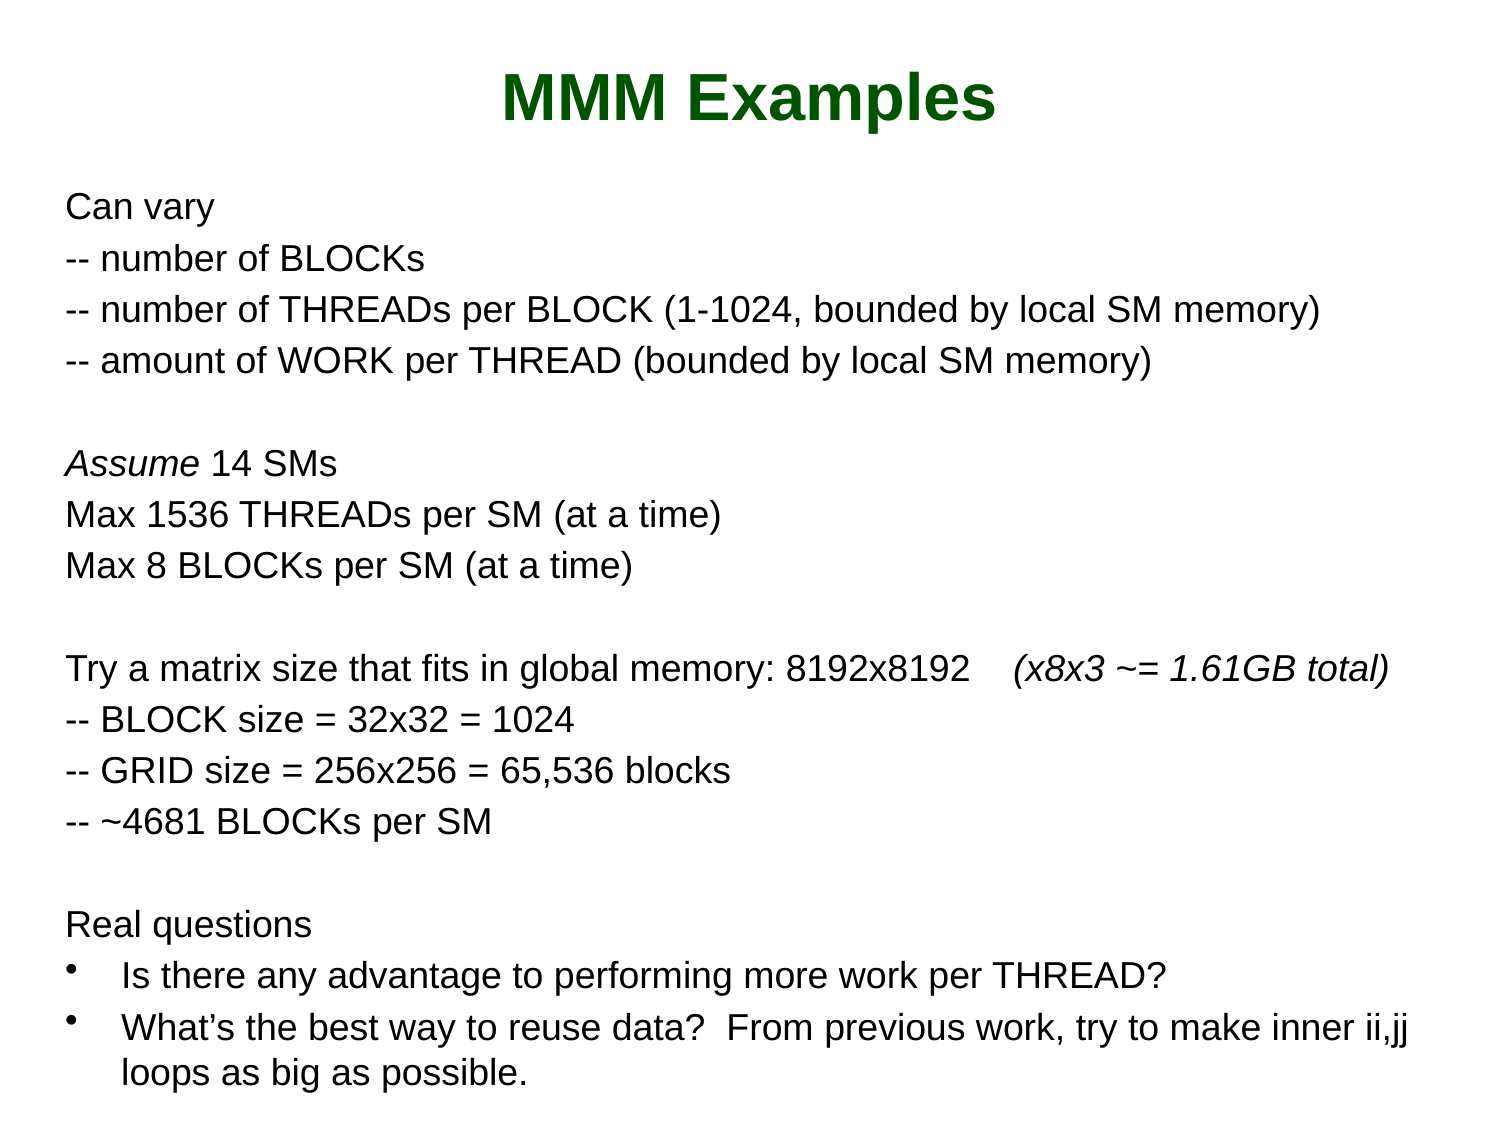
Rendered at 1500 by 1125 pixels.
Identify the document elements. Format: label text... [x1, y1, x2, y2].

title MMM Examples [24, 37, 1476, 151]
list Can vary -- number of BLOCKs -- number of THREADs per BLOCK (1-1024, bounded by local SM memory) -- amount of WORK per THREAD (bounded by local SM memory) Assume 14 SMs Max 1536 THREADs per SM (at a time) Max 8 BLOCKs per SM (at a time) Try a matrix size that fits in global memory: 8192x8192 (x8x3 ~= 1.61GB total) -- BLOCK size = 32x32 = 1024 -- GRID size = 256x256 = 65,536 blocks -- ~4681 BLOCKs per SM Real questions Is there any advantage to performing more work per THREAD? What’s the best way to reuse data? From previous work, try to make inner ii,jj loops as big as possible. [49, 174, 1438, 1101]
